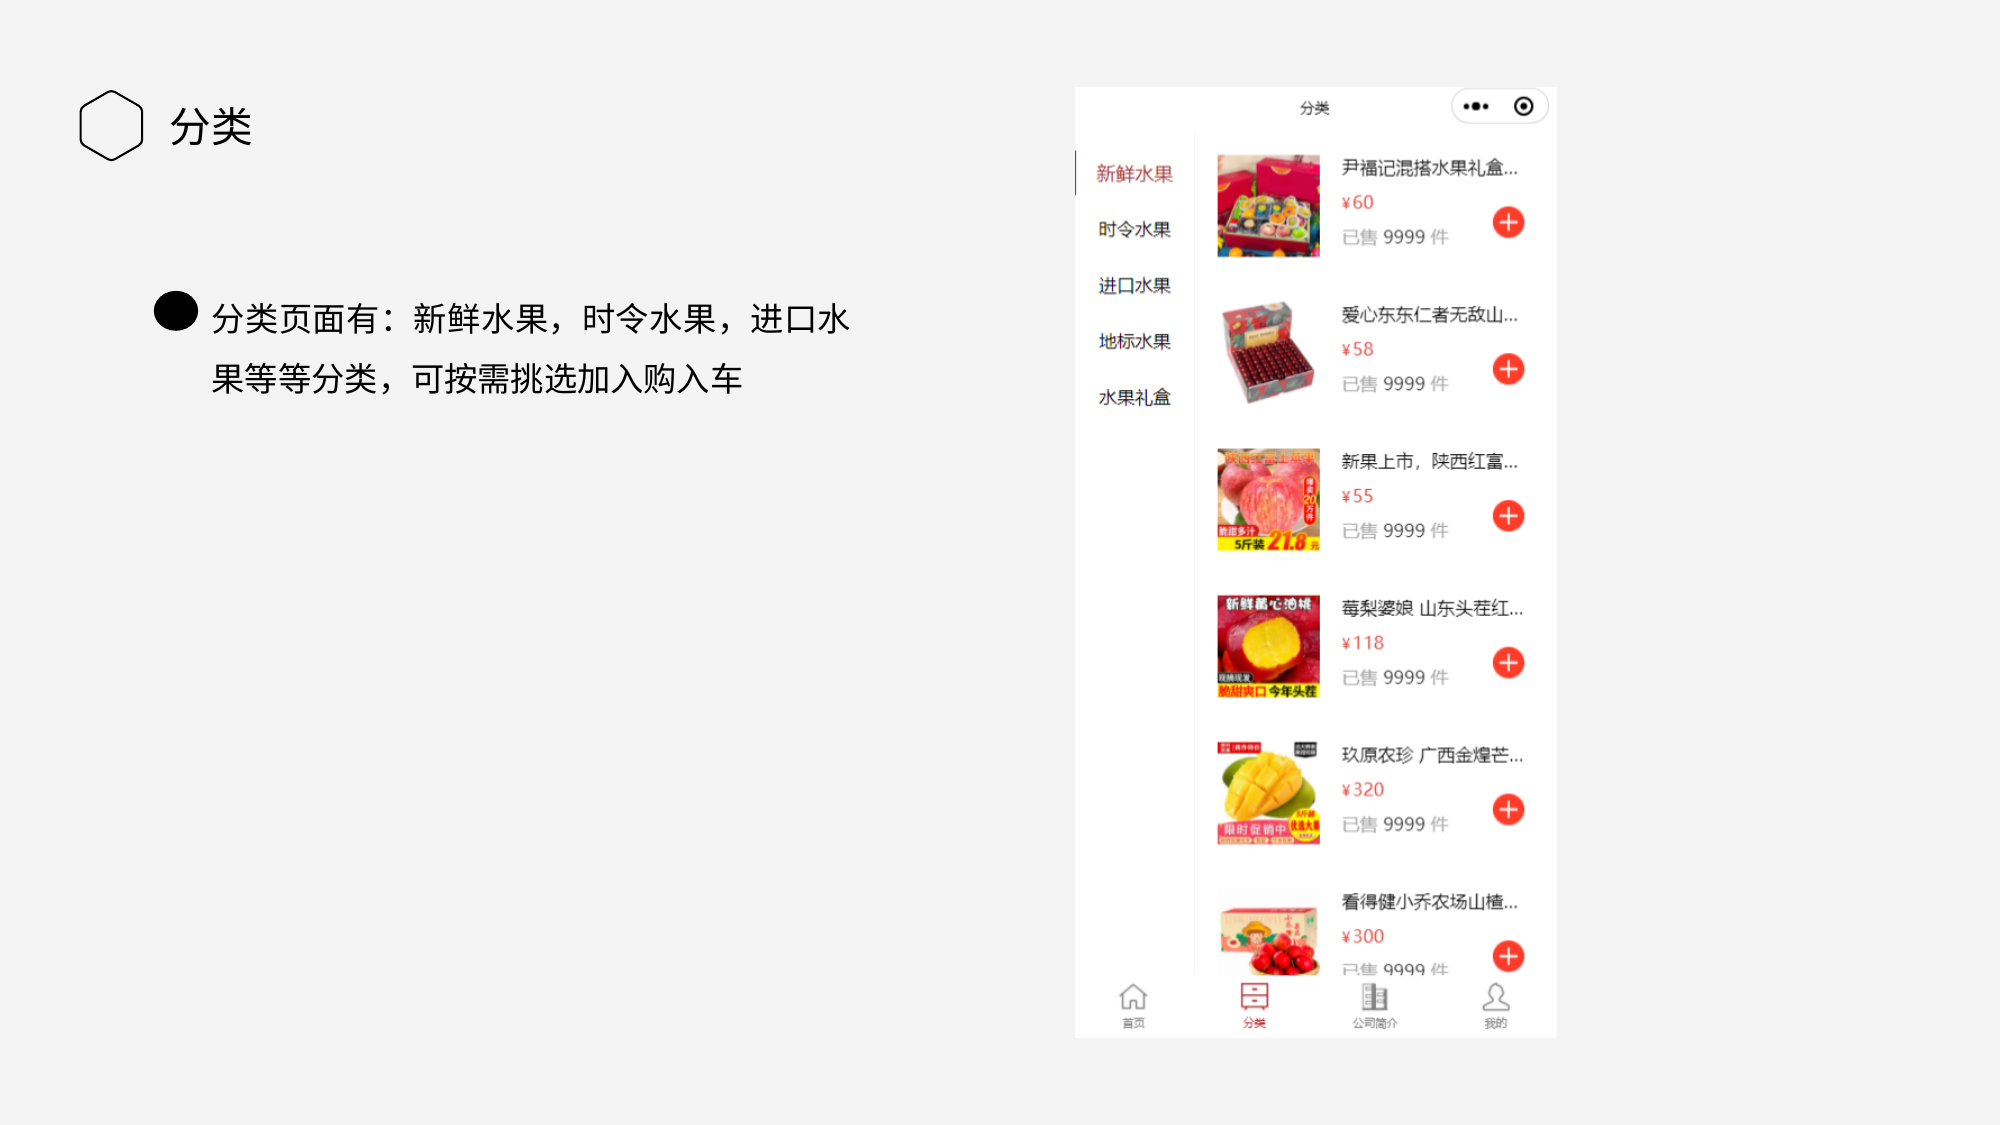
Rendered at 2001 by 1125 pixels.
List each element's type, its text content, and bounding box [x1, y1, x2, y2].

text_box [80, 91, 143, 161]
text_box 分类页面有：新鲜水果，时令水果，进口水果等等分类，可按需挑选加入购入车 [197, 270, 867, 406]
text_box 分类 [154, 93, 382, 158]
picture [1074, 87, 1557, 1038]
text_box [153, 290, 199, 331]
